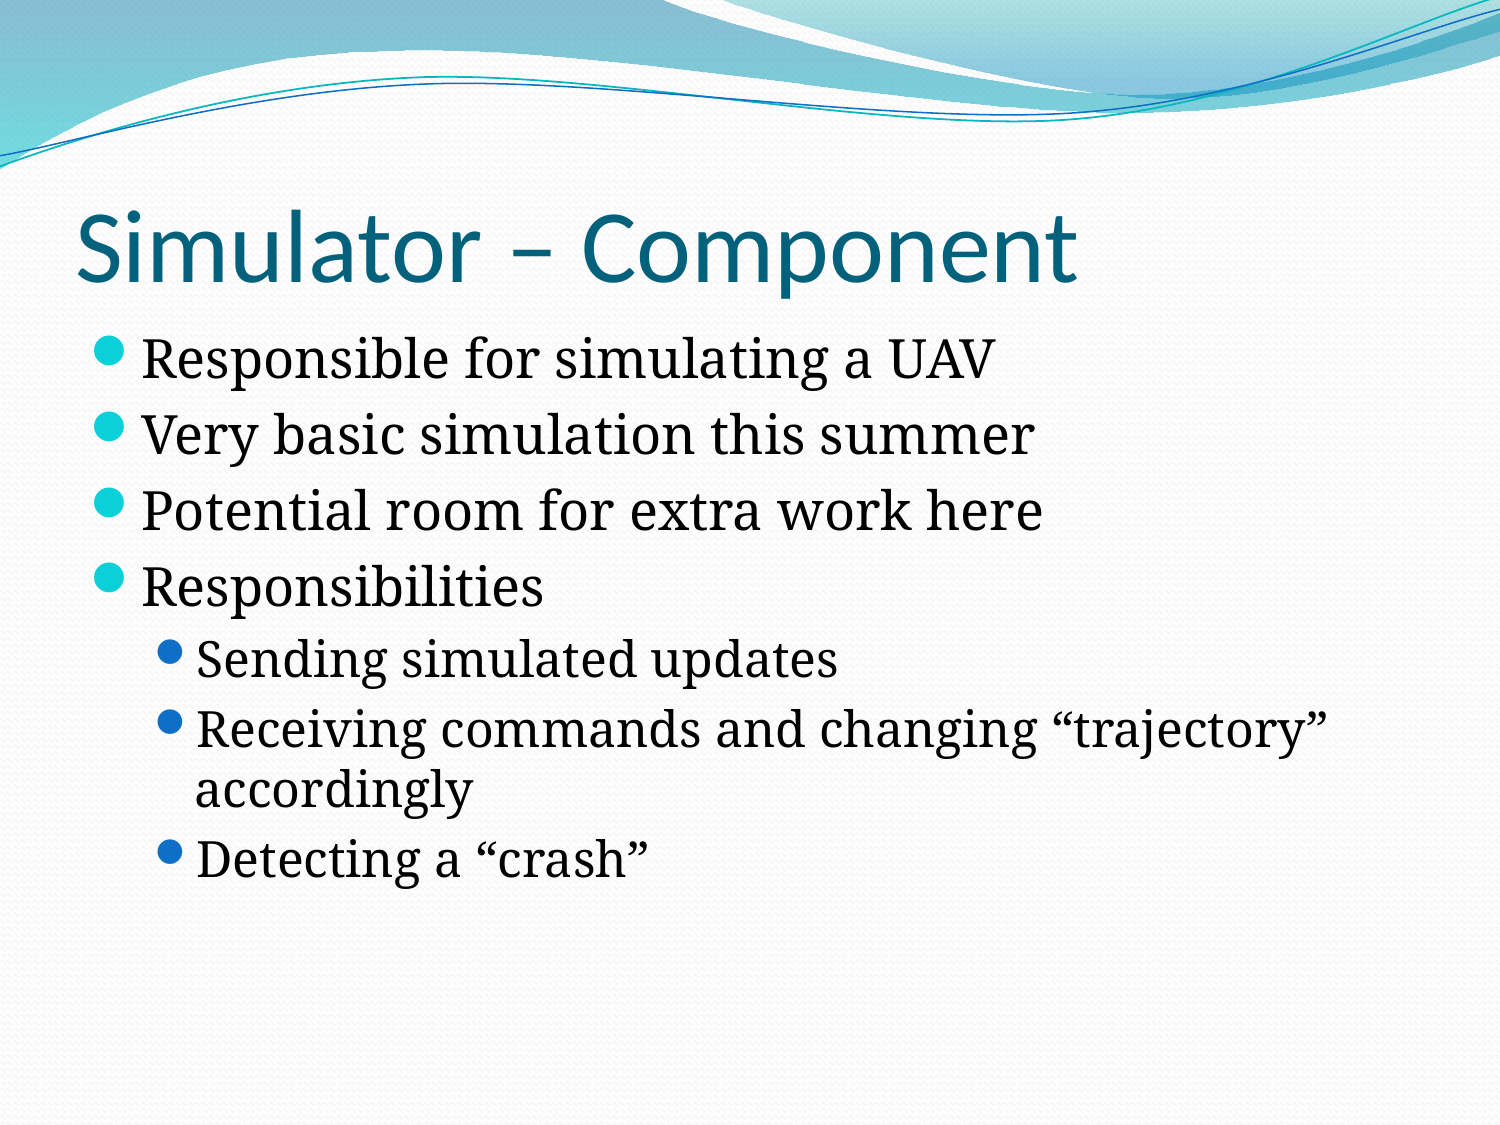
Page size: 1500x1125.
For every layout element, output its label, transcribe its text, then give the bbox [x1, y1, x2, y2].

list Responsible for simulating a UAV Very basic simulation this summer Potential room for extra work here Responsibilities Sending simulated updates Receiving commands and changing “trajectory” accordingly Detecting a “crash” [75, 317, 1425, 1038]
title Simulator – Component [75, 115, 1425, 303]
